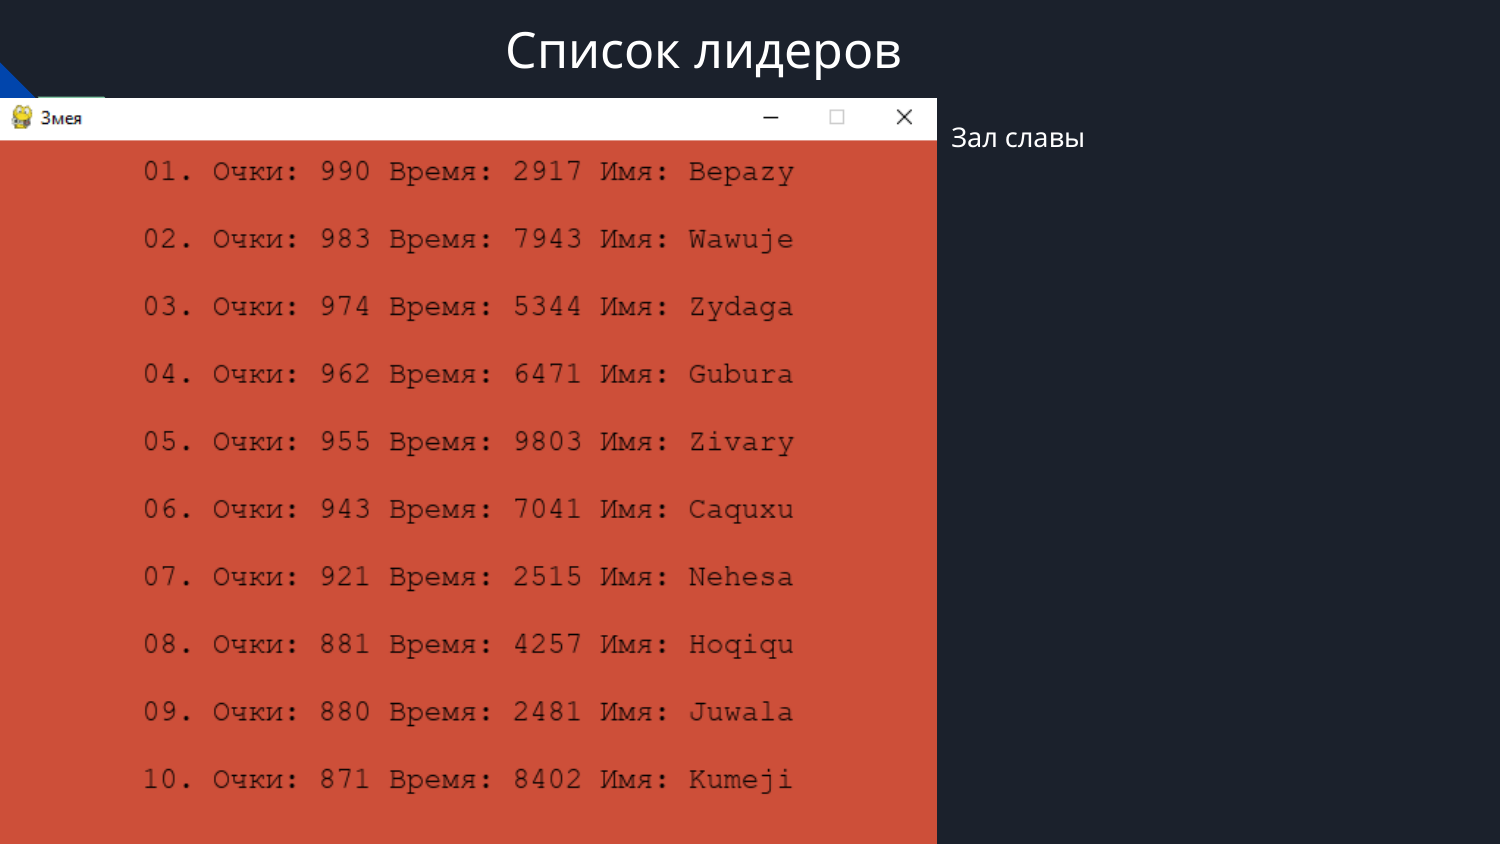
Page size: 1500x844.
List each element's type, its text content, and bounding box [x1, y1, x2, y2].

picture [0, 98, 937, 844]
list Зал славы [937, 98, 1500, 844]
title Список лидеров [490, 0, 1010, 98]
